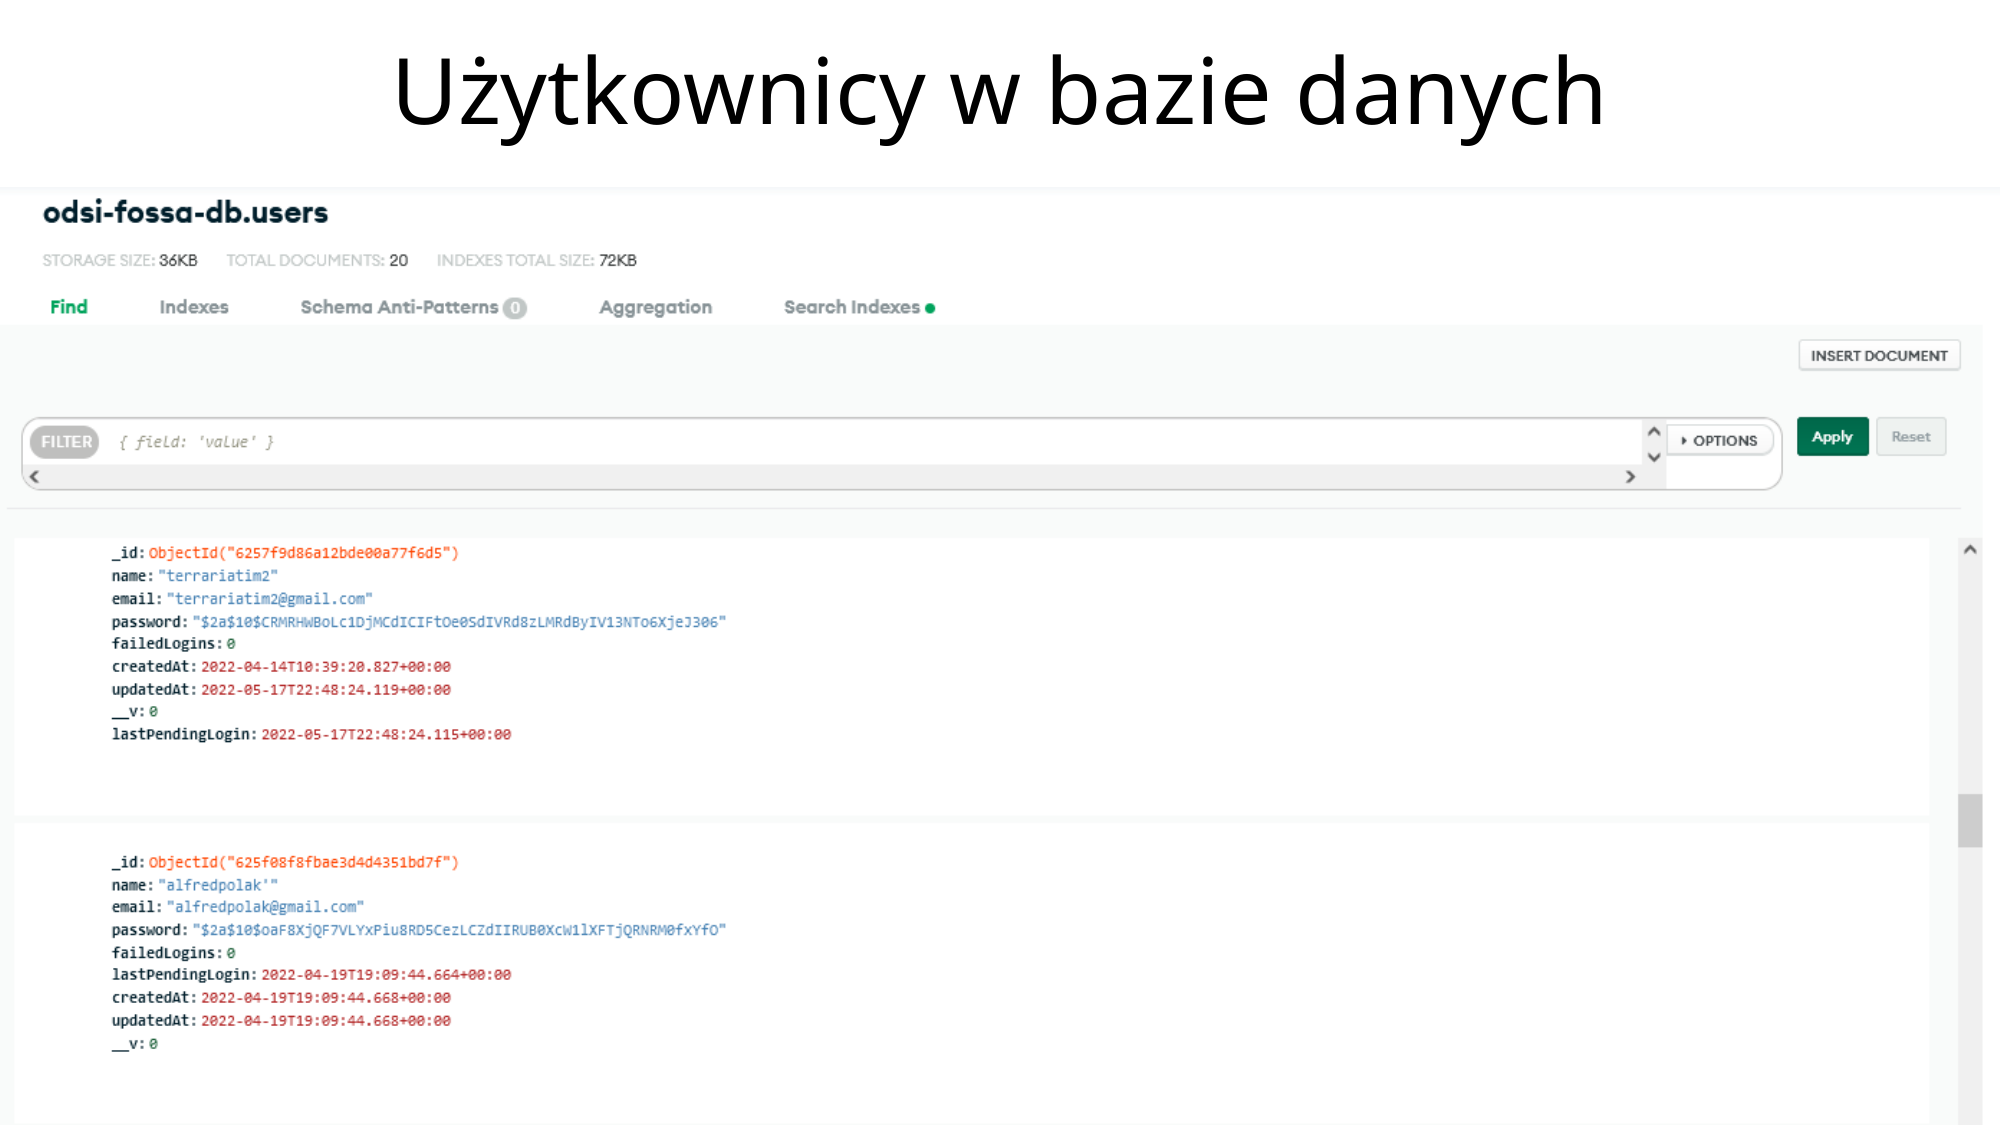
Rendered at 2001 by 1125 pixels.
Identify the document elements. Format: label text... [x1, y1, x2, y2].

title Użytkownicy w bazie danych [137, 0, 1863, 187]
picture [0, 187, 2000, 1125]
